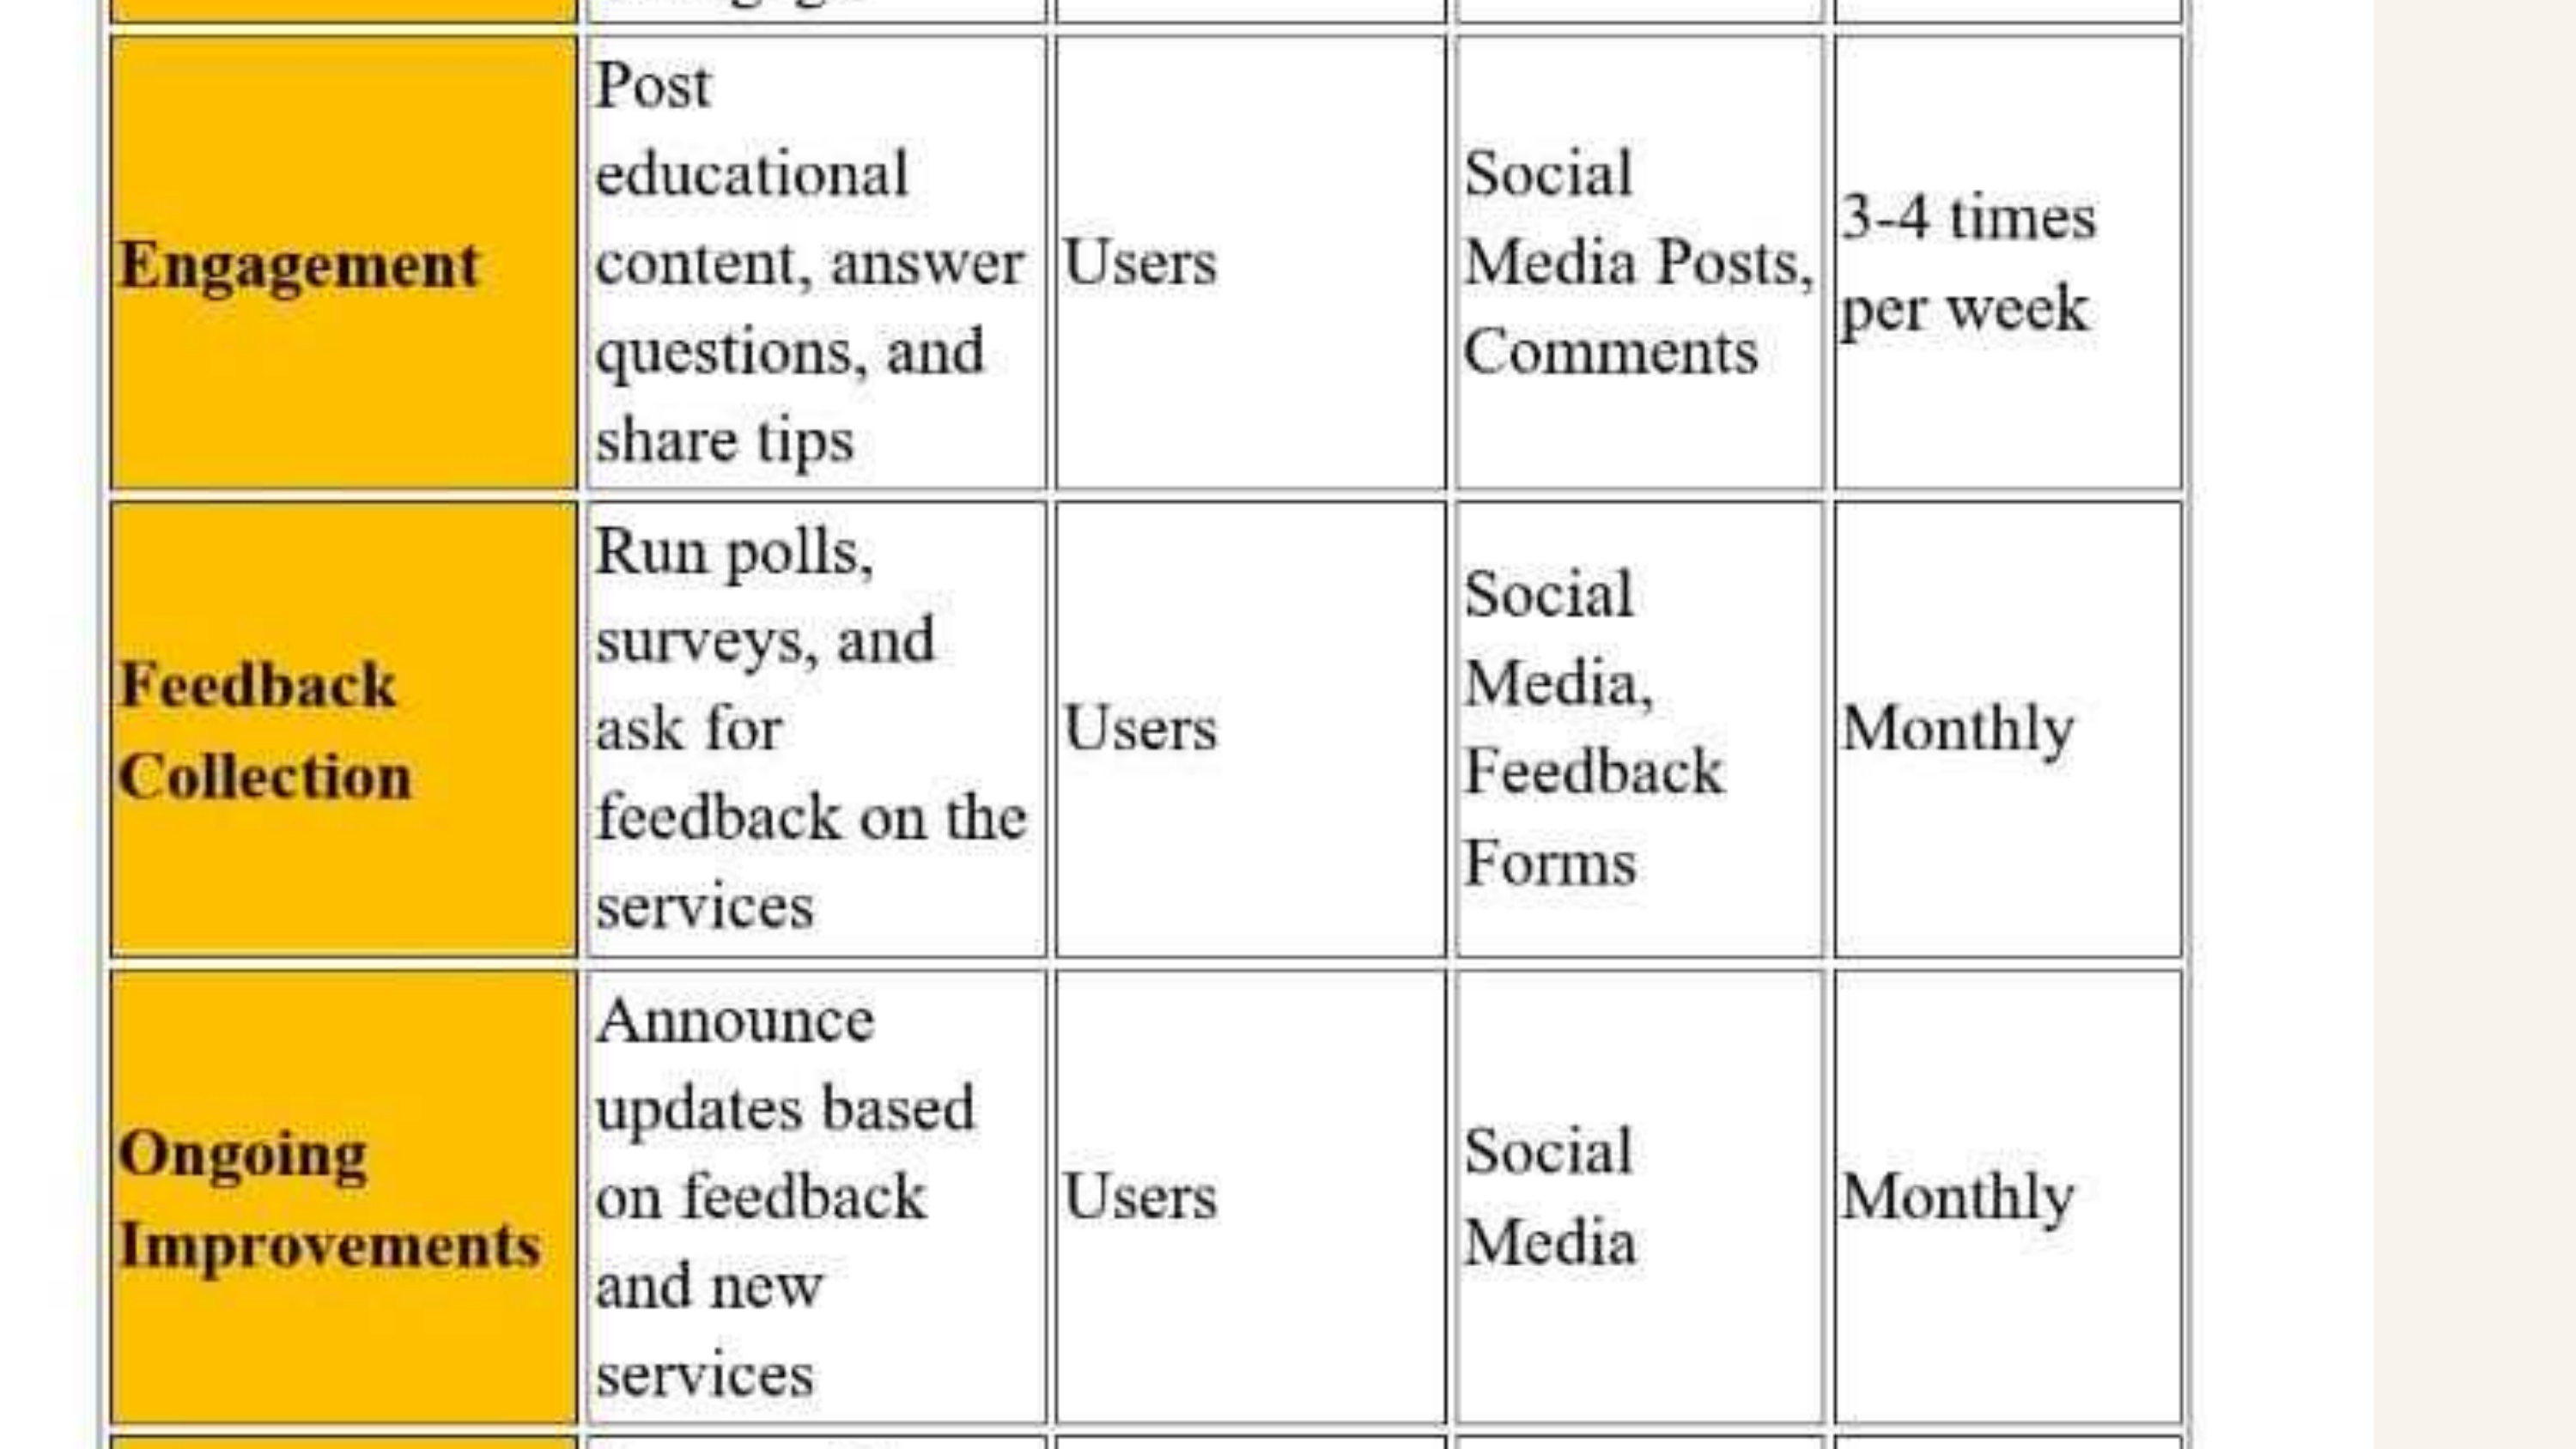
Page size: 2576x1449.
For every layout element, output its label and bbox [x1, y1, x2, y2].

text_box [0, 0, 2374, 1449]
